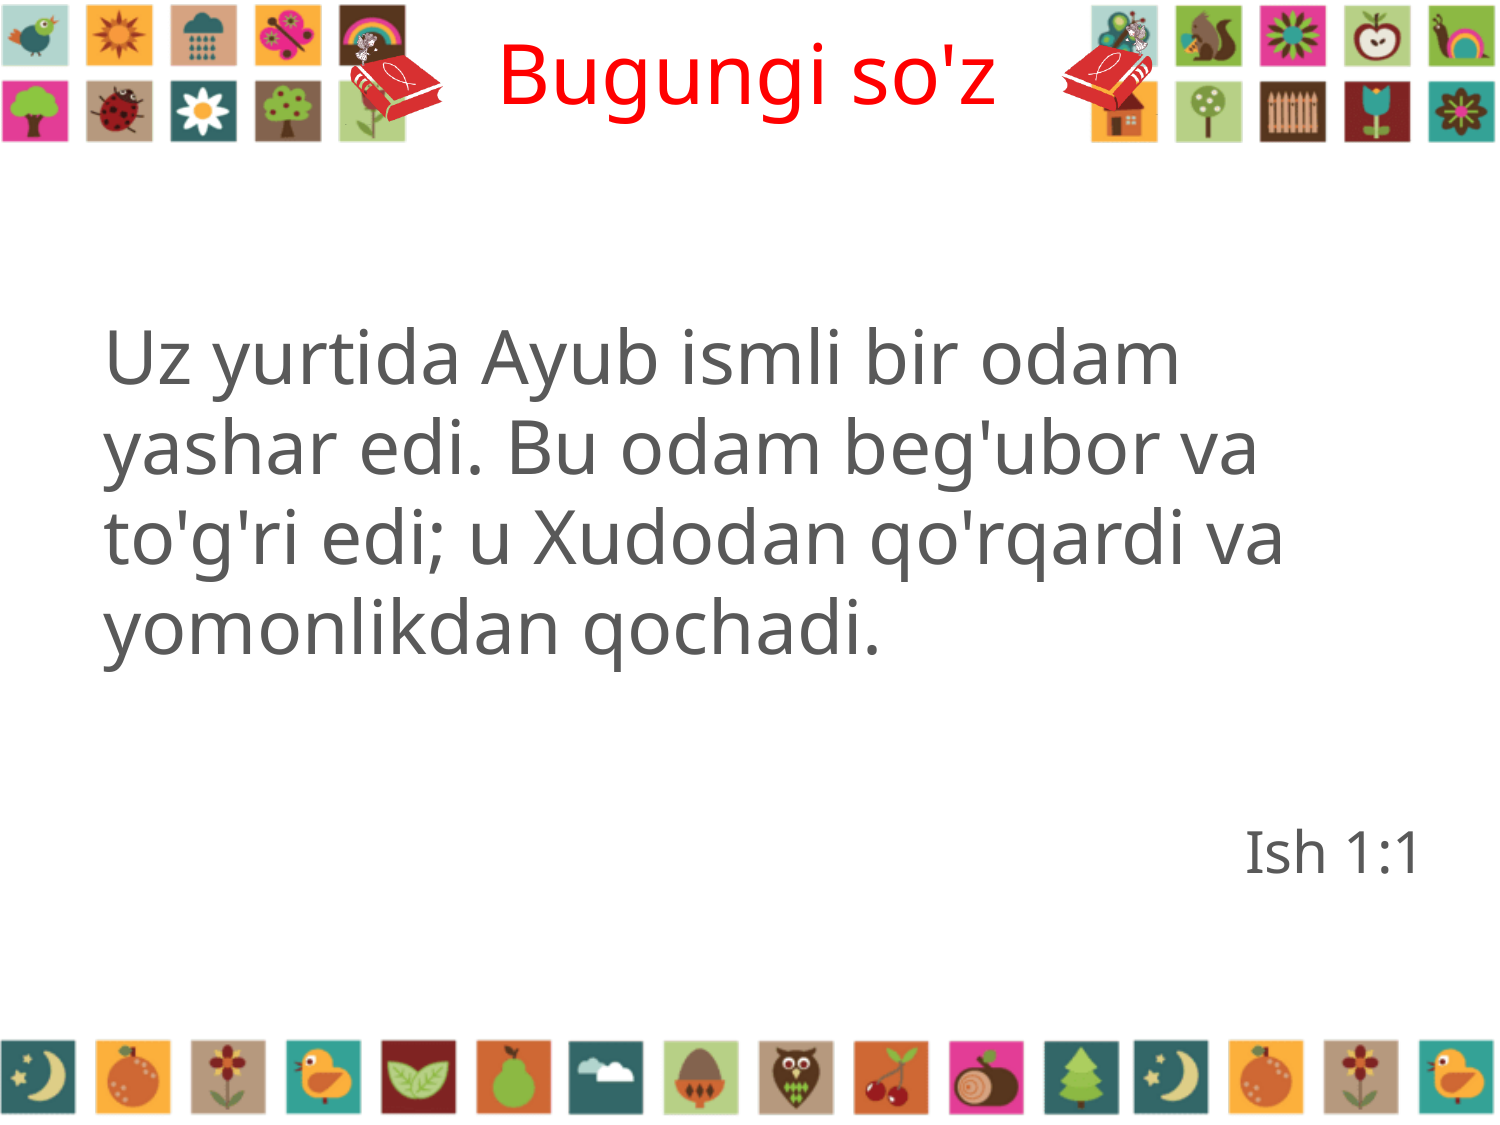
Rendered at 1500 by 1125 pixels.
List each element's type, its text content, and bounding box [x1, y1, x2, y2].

text_box Ish 1:1 [808, 807, 1441, 893]
picture [1030, 3, 1500, 150]
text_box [0, 1028, 1500, 1118]
picture [0, 3, 475, 150]
text_box Uz yurtida Ayub ismli bir odam yashar edi. Bu odam beg'ubor va to'g'ri edi; u Xudodan qo'rqardi va yomonlikdan qochadi. [88, 302, 1436, 678]
text_box Bugungi so'z [425, 13, 1078, 129]
